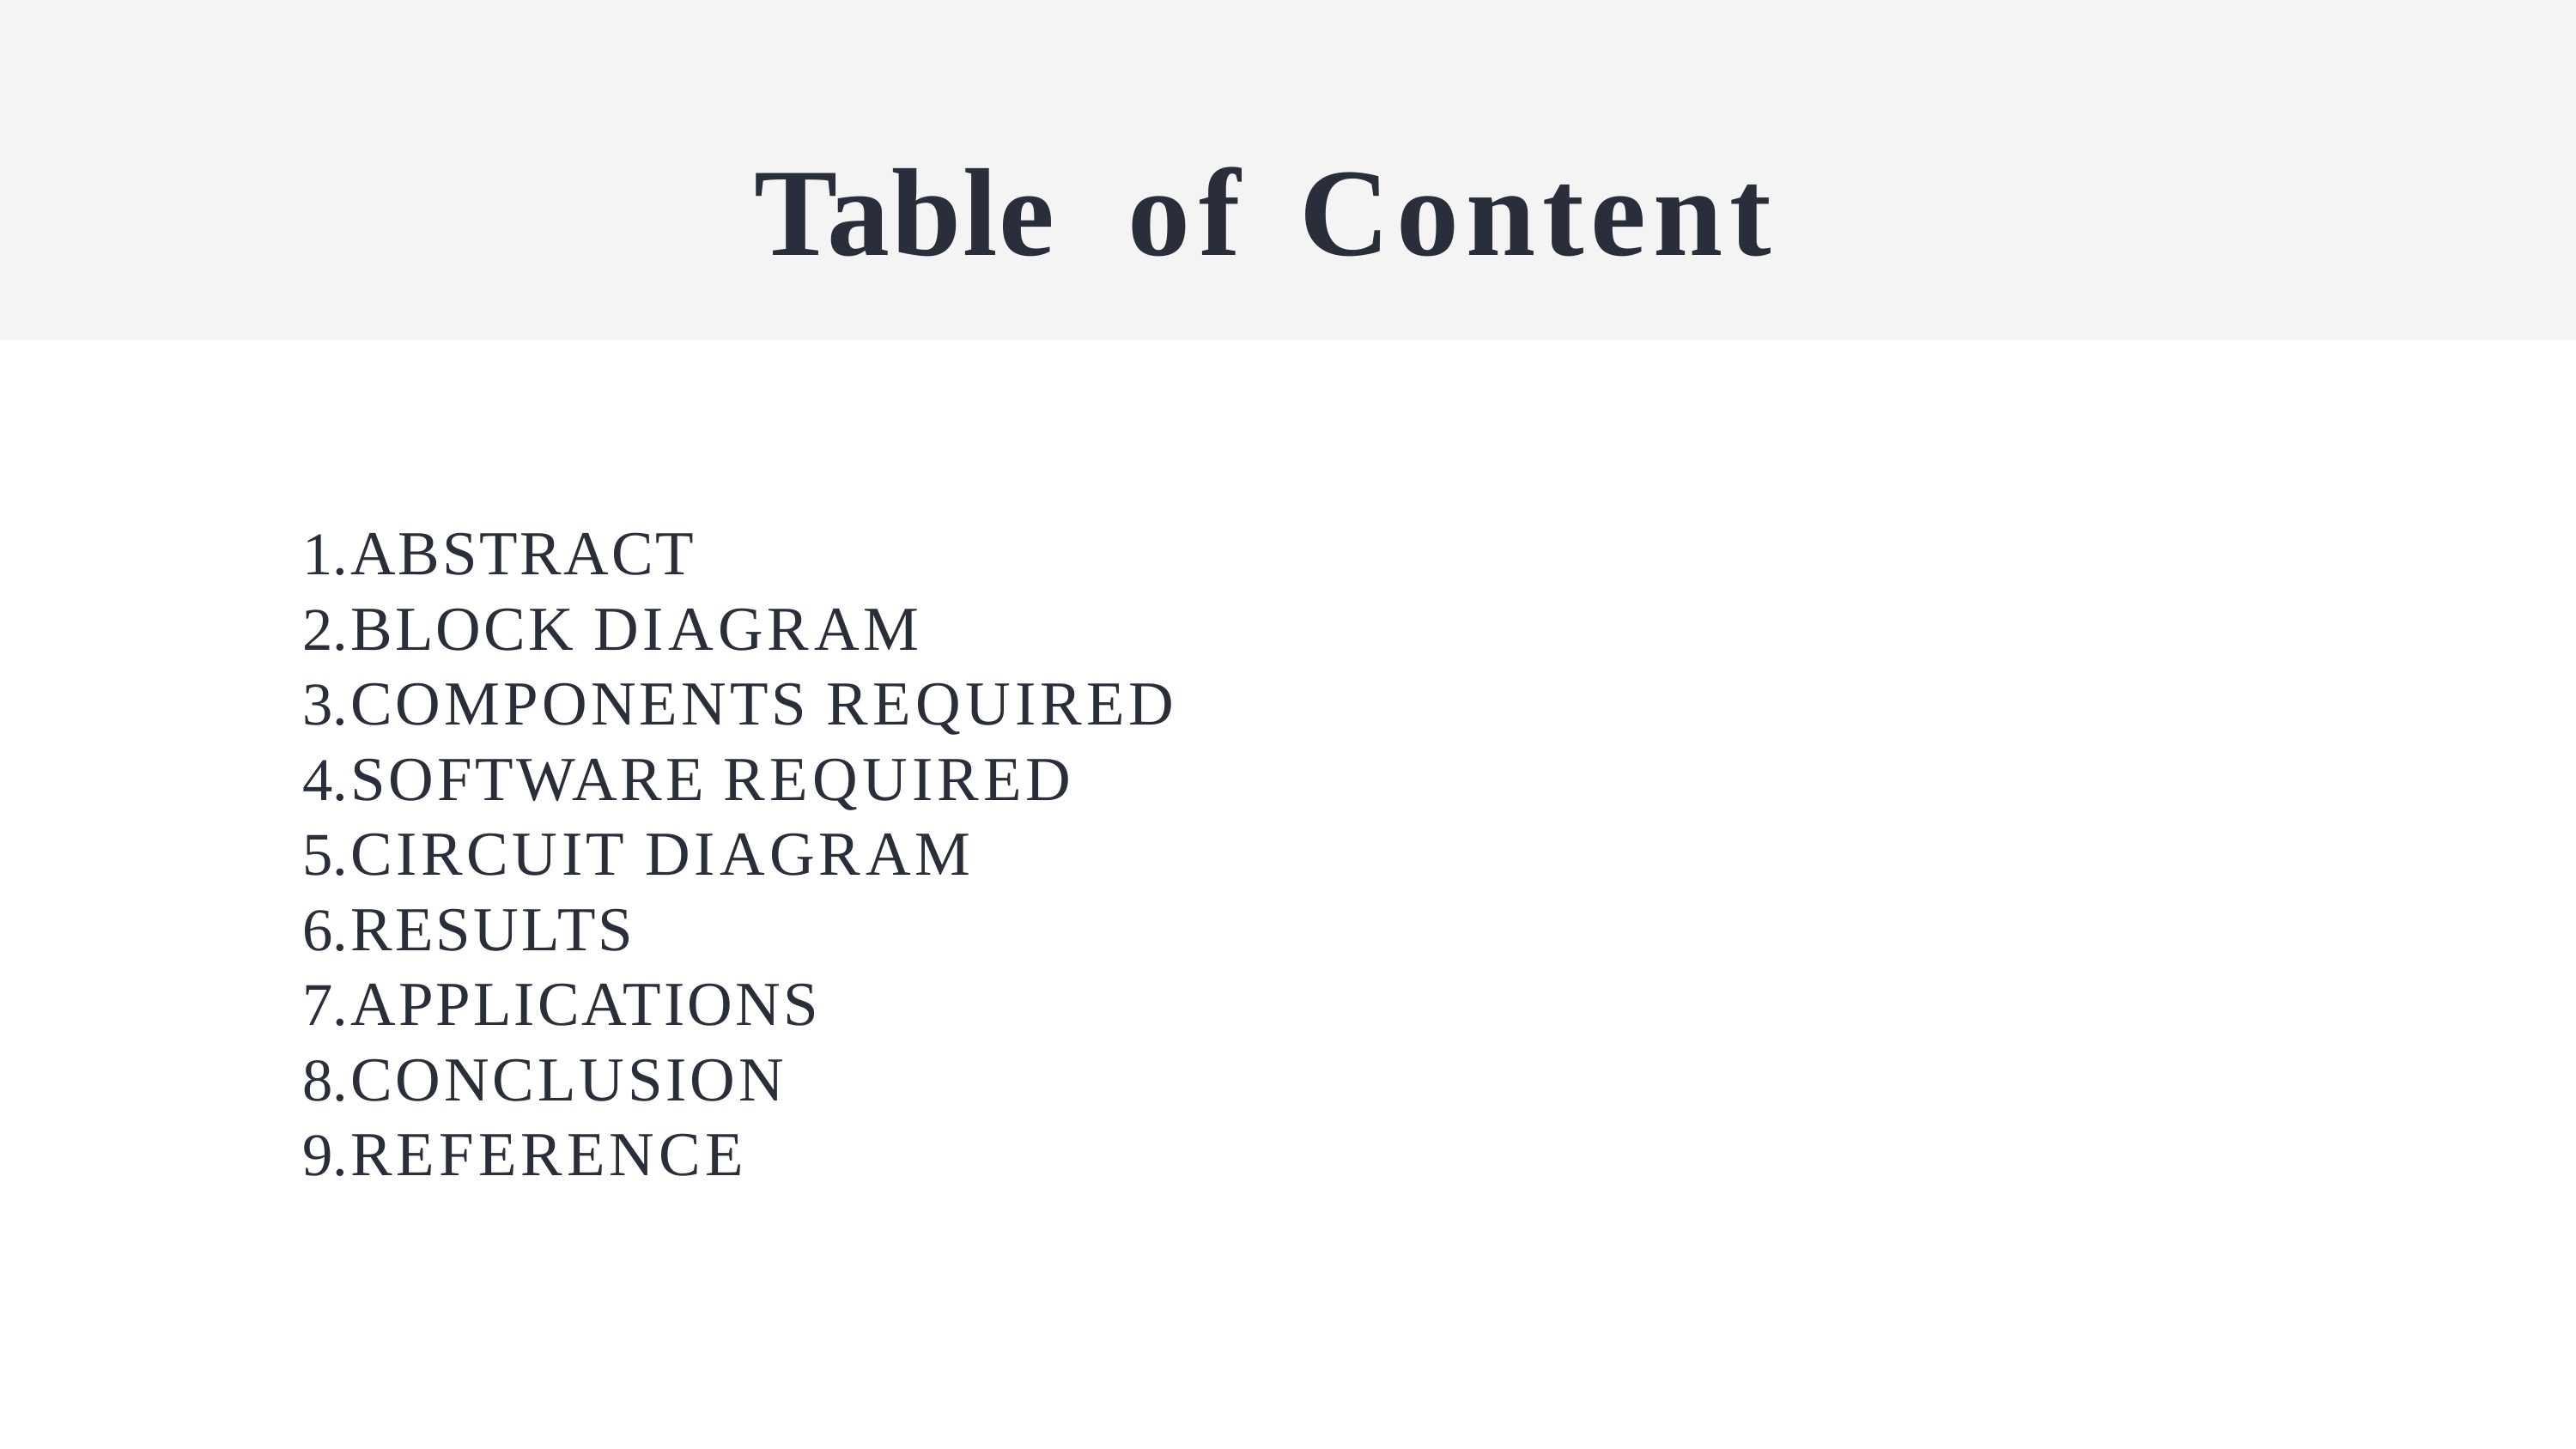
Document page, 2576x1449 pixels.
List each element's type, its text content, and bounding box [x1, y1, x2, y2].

text_box ABSTRACT BLOCK DIAGRAM COMPONENTS REQUIRED SOFTWARE REQUIRED CIRCUIT DIAGRAM RESULTS APPLICATIONS CONCLUSION REFERENCE [301, 510, 1187, 1189]
title Table of Content [752, 128, 1824, 373]
